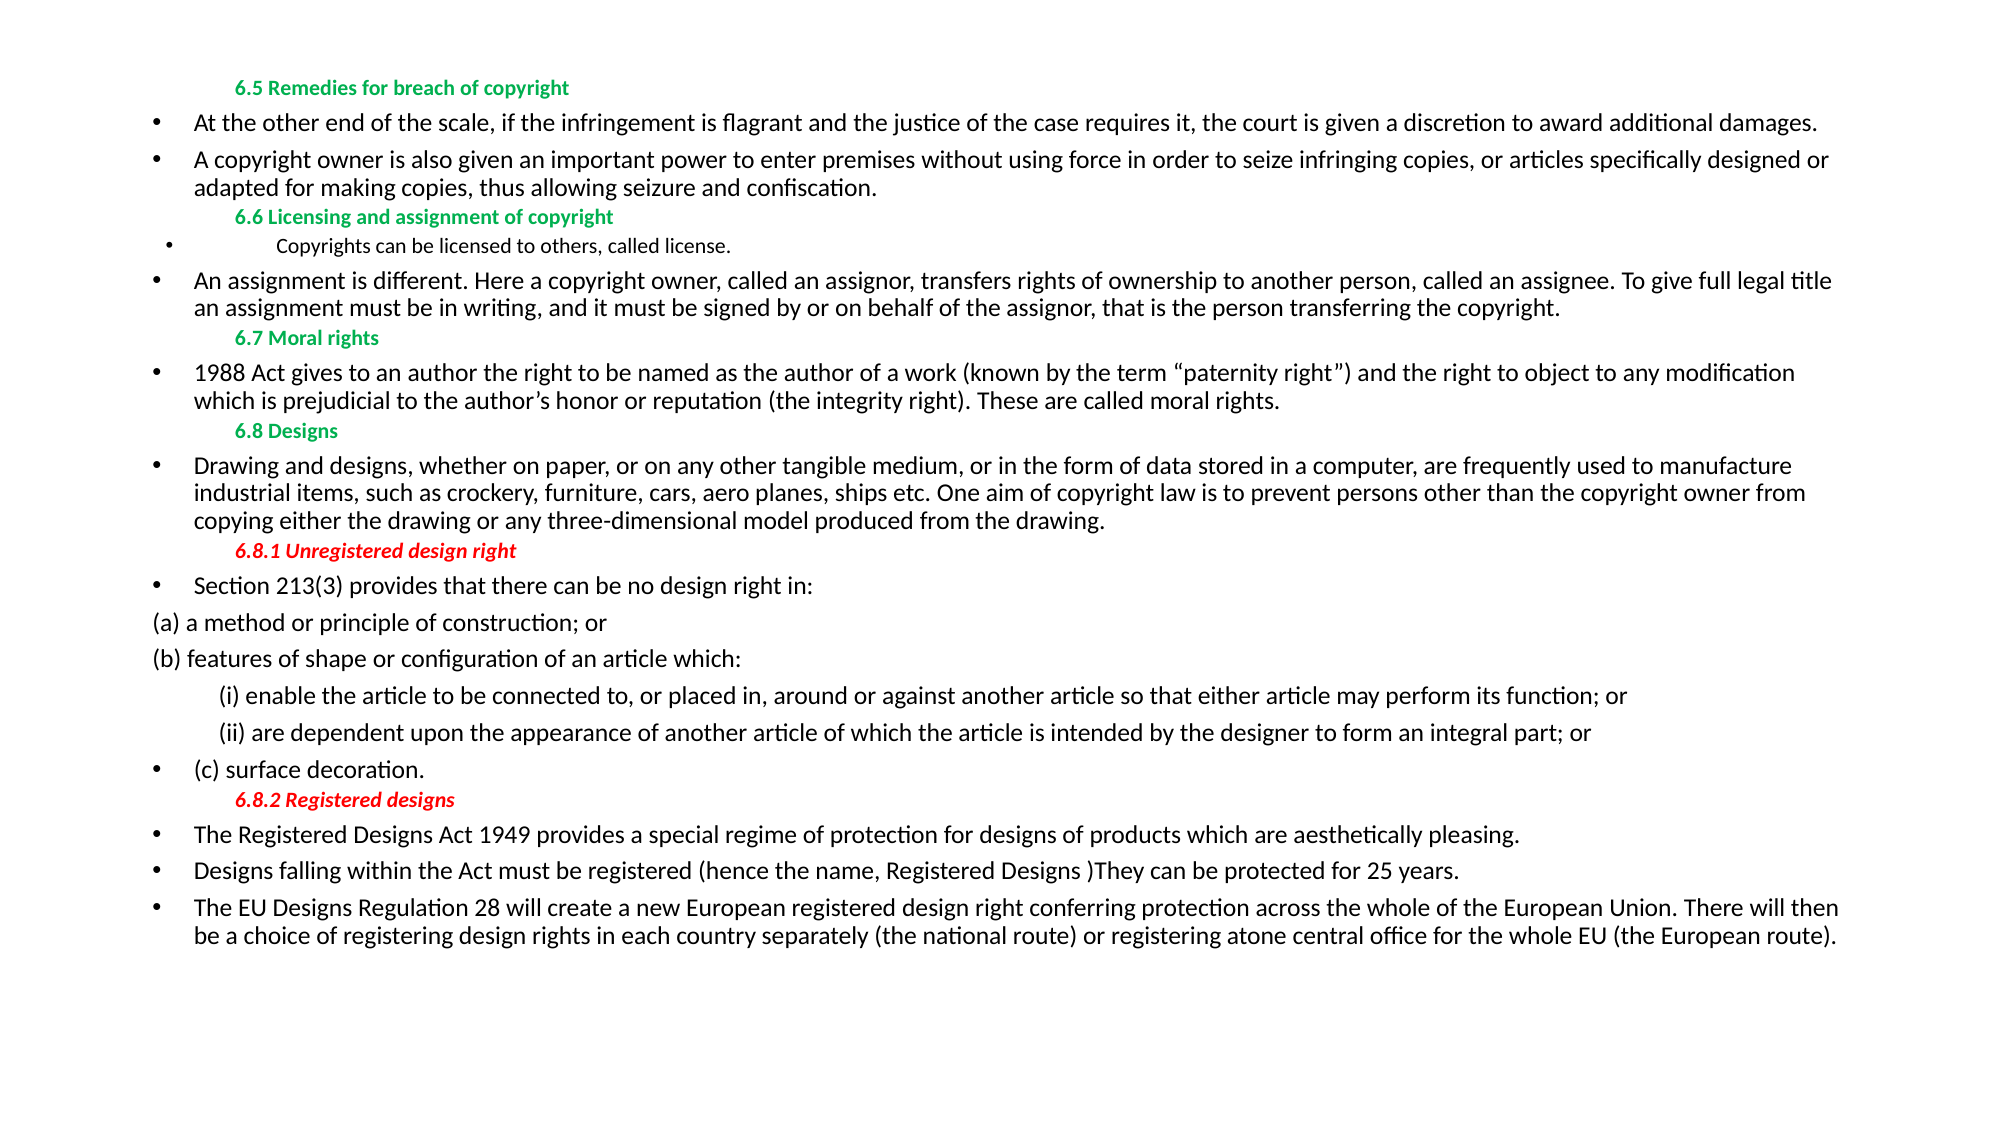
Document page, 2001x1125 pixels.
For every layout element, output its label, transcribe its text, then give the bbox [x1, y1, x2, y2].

list 6.5 Remedies for breach of copyright At the other end of the scale, if the infringement is flagrant and the justice of the case requires it, the court is given a discretion to award additional damages. A copyright owner is also given an important power to enter premises without using force in order to seize infringing copies, or articles specifically designed or adapted for making copies, thus allowing seizure and confiscation. 6.6 Licensing and assignment of copyright Copyrights can be licensed to others, called license. An assignment is different. Here a copyright owner, called an assignor, transfers rights of ownership to another person, called an assignee. To give full legal title an assignment must be in writing, and it must be signed by or on behalf of the assignor, that is the person transferring the copyright. 6.7 Moral rights 1988 Act gives to an author the right to be named as the author of a work (known by the term “paternity right”) and the right to object to any modification which is prejudicial to the author’s honor or reputation (the integrity right). These are called moral rights. 6.8 Designs Drawing and designs, whether on paper, or on any other tangible medium, or in the form of data stored in a computer, are frequently used to manufacture industrial items, such as crockery, furniture, cars, aero planes, ships etc. One aim of copyright law is to prevent persons other than the copyright owner from copying either the drawing or any three-dimensional model produced from the drawing. 6.8.1 Unregistered design right Section 213(3) provides that there can be no design right in: (a) a method or principle of construction; or (b) features of shape or configuration of an article which: (i) enable the article to be connected to, or placed in, around or against another article so that either article may perform its function; or (ii) are dependent upon the appearance of another article of which the article is intended by the designer to form an integral part; or (c) surface decoration. 6.8.2 Registered designs The Registered Designs Act 1949 provides a special regime of protection for designs of products which are aesthetically pleasing. Designs falling within the Act must be registered (hence the name, Registered Designs )They can be protected for 25 years. The EU Designs Regulation 28 will create a new European registered design right conferring protection across the whole of the European Union. There will then be a choice of registering design rights in each country separately (the national route) or registering atone central office for the whole EU (the European route). [137, 69, 1863, 1014]
